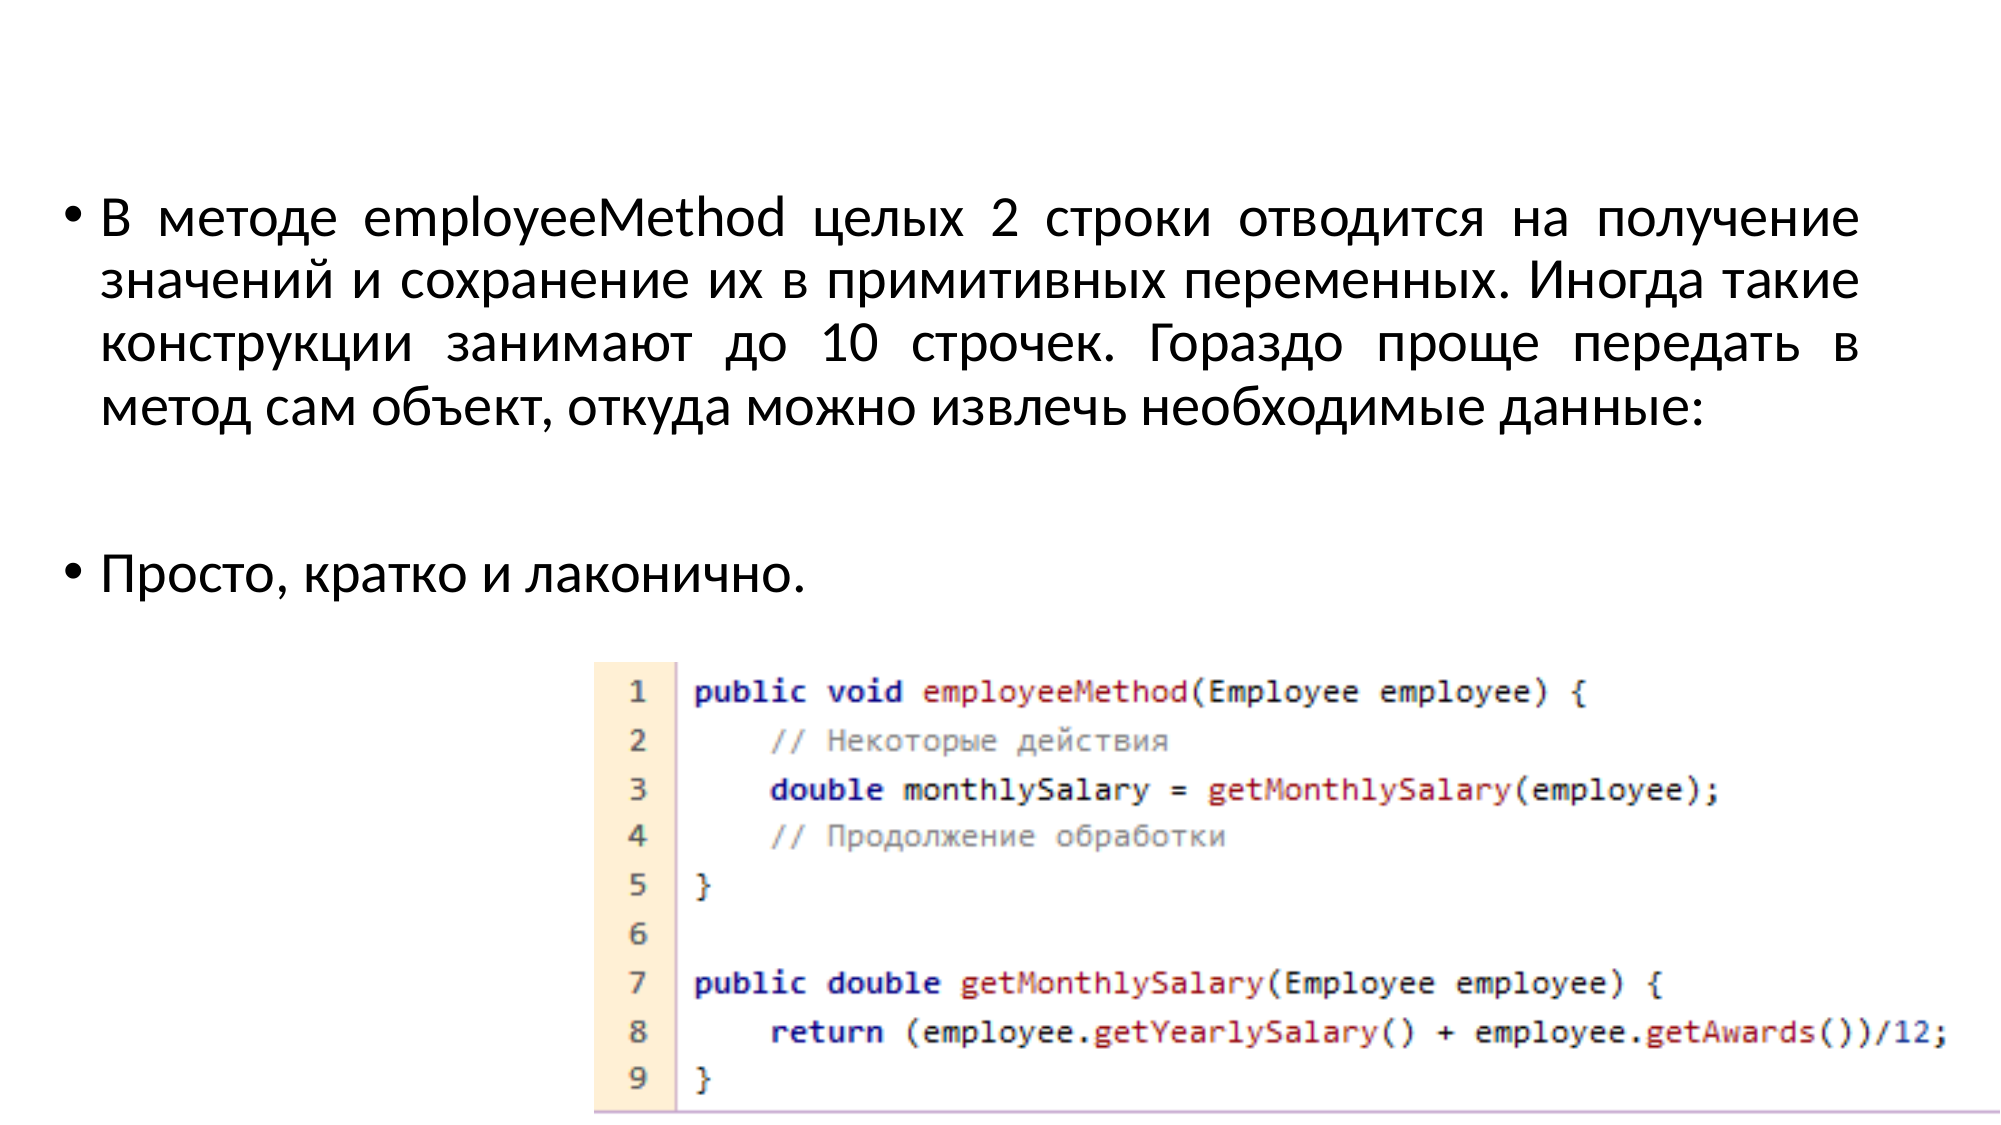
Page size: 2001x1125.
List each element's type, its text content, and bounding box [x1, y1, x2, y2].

list В методе employeeMethod целых 2 строки отводится на получение значений и сохранение их в примитивных переменных. Иногда такие конструкции занимают до 10 строчек. Гораздо проще передать в метод сам объект, откуда можно извлечь необходимые данные: Просто, кратко и лаконично. [48, 178, 1877, 892]
picture [593, 662, 2000, 1125]
